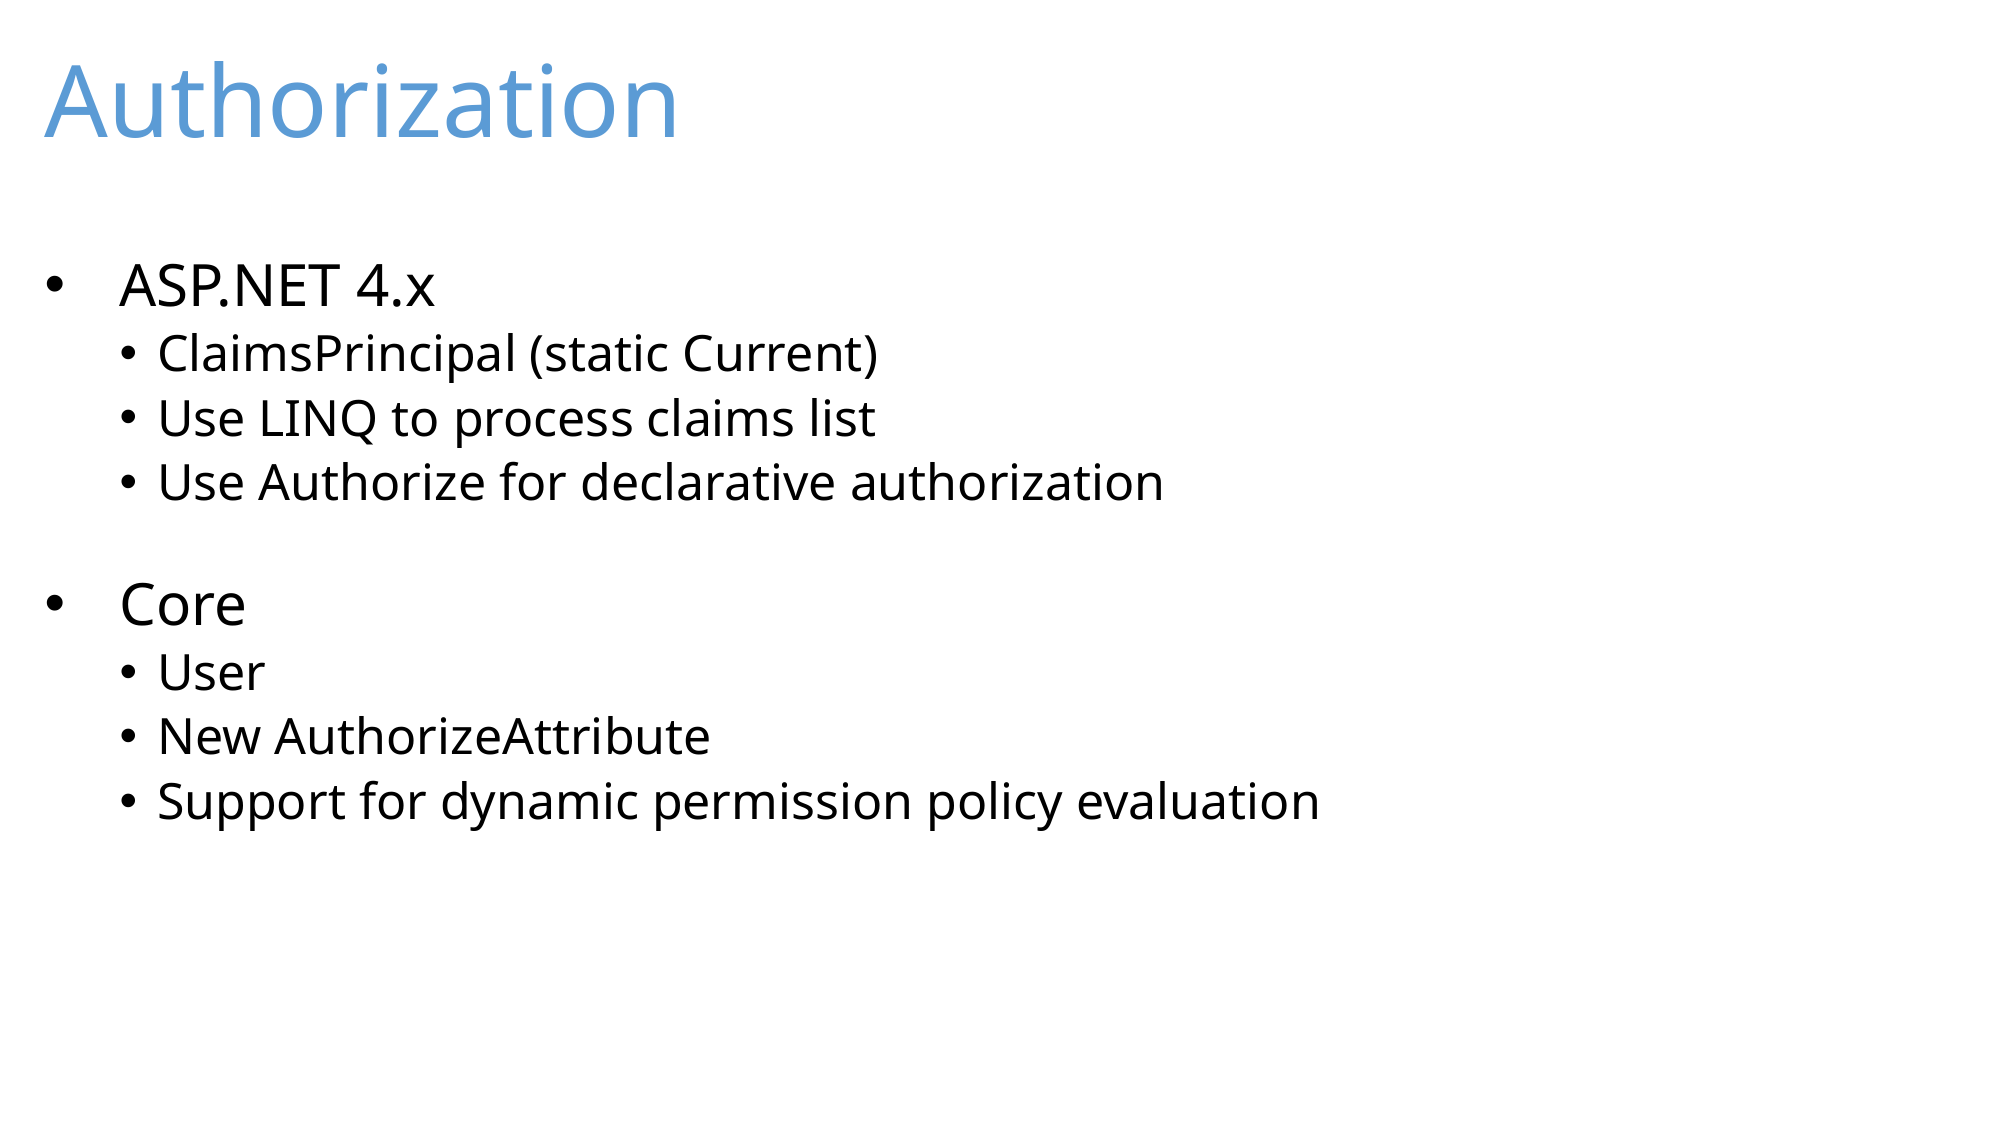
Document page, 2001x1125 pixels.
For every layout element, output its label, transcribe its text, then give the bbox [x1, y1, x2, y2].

title Authorization [29, 29, 1979, 181]
list ASP.NET 4.x ClaimsPrincipal (static Current) Use LINQ to process claims list Use Authorize for declarative authorization Core User New AuthorizeAttribute Support for dynamic permission policy evaluation [29, 205, 1979, 1101]
